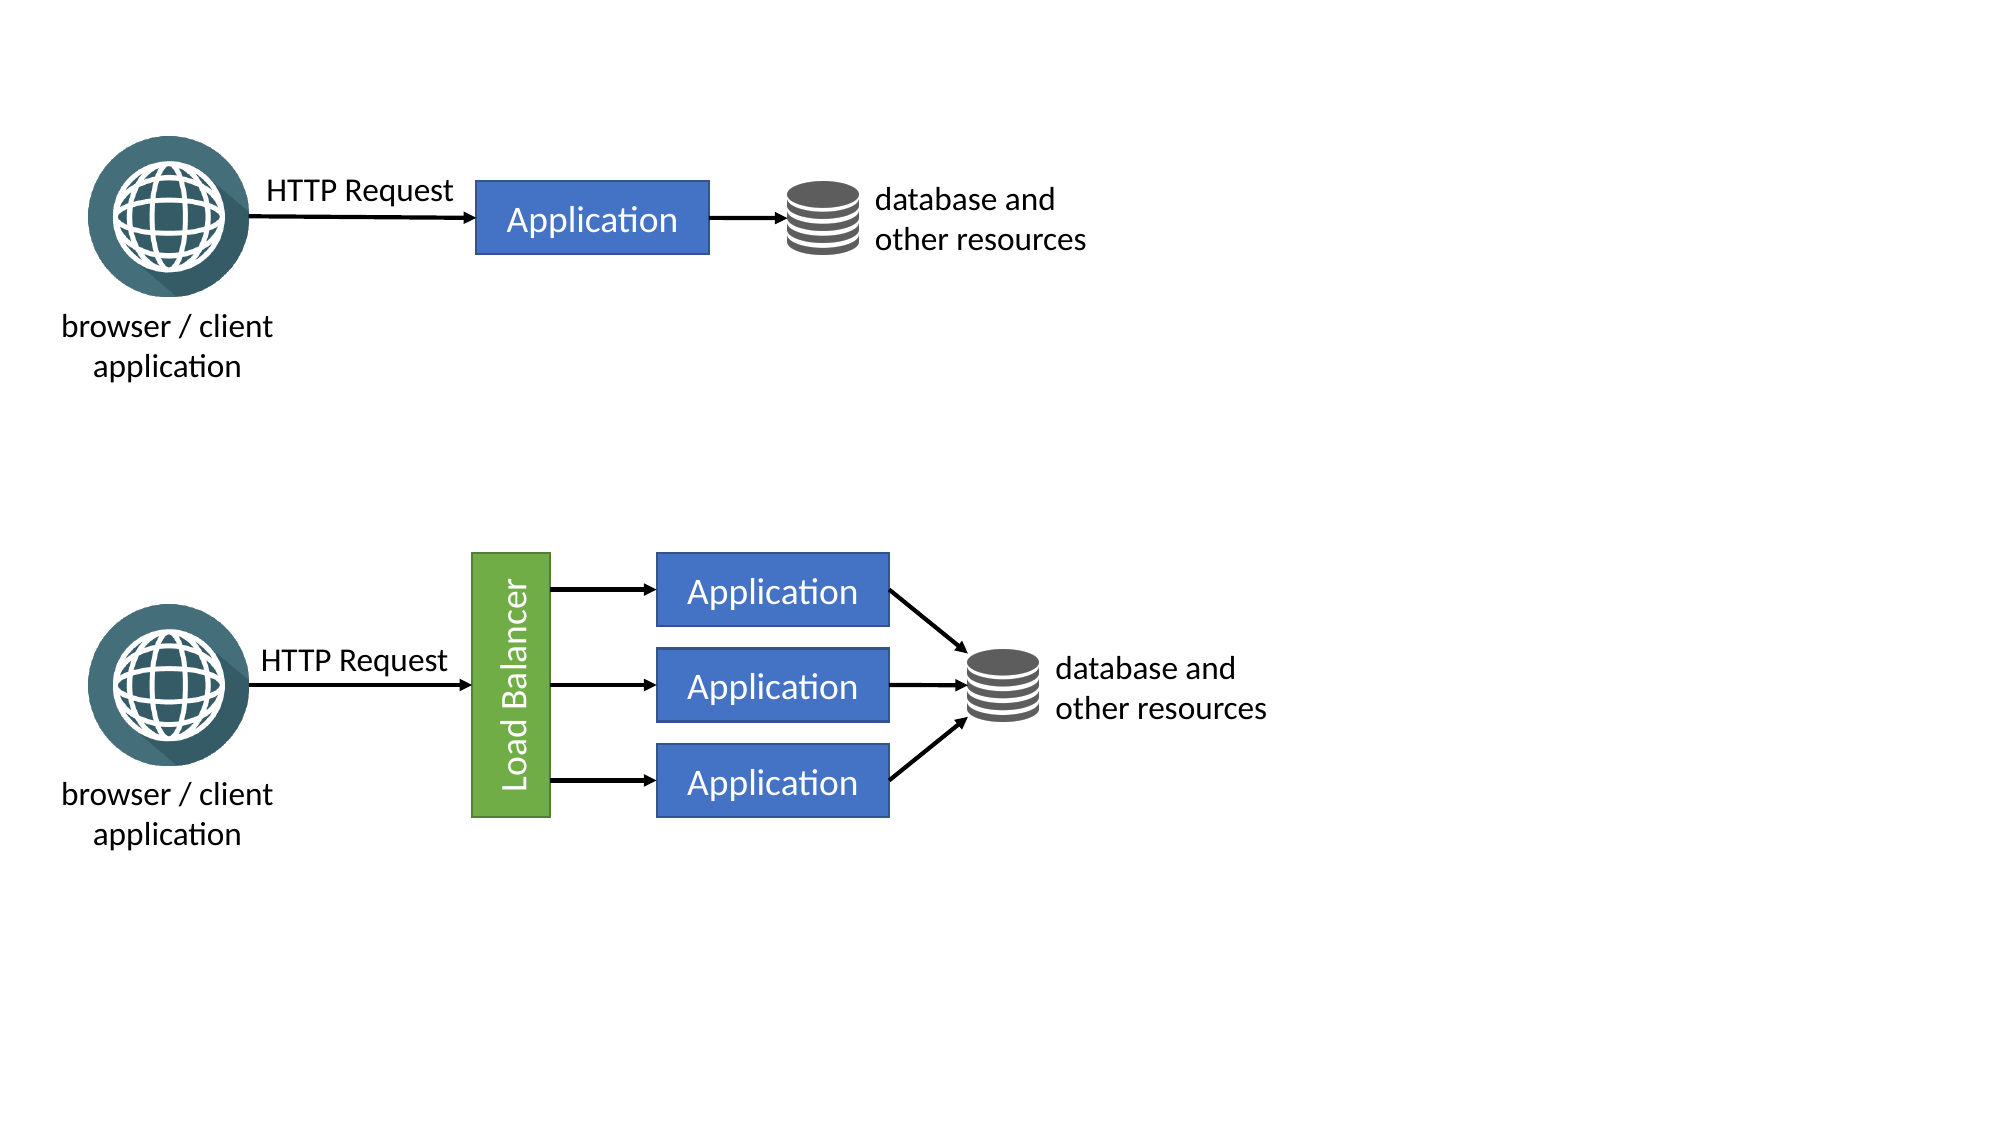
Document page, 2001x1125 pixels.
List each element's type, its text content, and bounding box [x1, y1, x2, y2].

text_box database and other resources [1040, 638, 1283, 734]
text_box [889, 589, 968, 654]
text_box Application [656, 743, 890, 818]
text_box browser / client application [46, 765, 289, 860]
text_box Application [475, 180, 710, 255]
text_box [889, 716, 968, 781]
text_box HTTP Request [251, 160, 470, 216]
text_box database and other resources [859, 169, 1102, 265]
text_box browser / client application [46, 296, 289, 392]
text_box Load Balancer [471, 552, 551, 818]
text_box HTTP Request [249, 630, 464, 684]
picture [787, 181, 859, 255]
text_box Application [656, 647, 890, 723]
picture [967, 649, 1039, 722]
picture [88, 604, 249, 766]
picture [88, 135, 249, 297]
text_box Application [656, 552, 890, 627]
